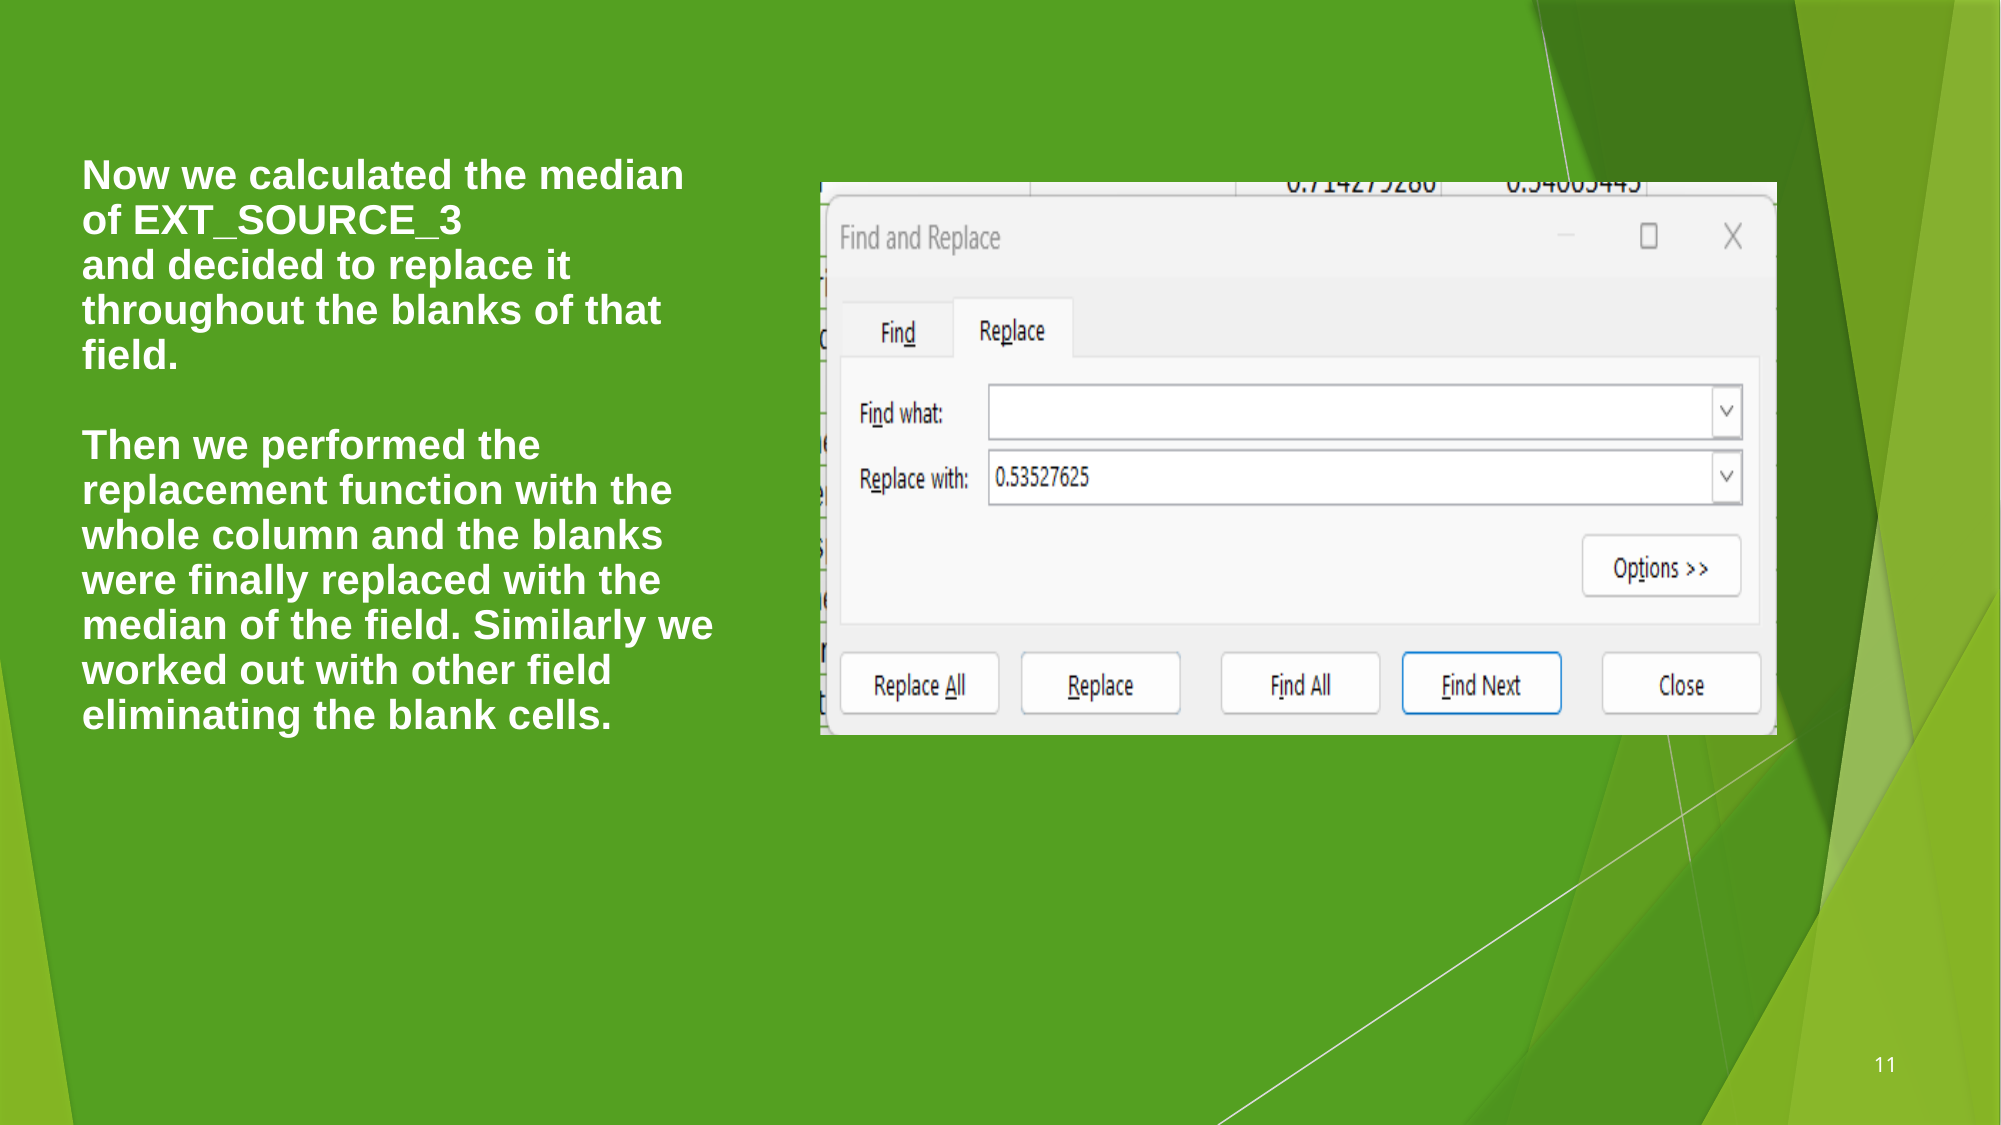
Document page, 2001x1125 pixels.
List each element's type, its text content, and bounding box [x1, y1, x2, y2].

picture [819, 181, 1778, 736]
title Now we calculated the median of EXT_SOURCE_3 and decided to replace it throughout the blanks of that field. Then we performed the replacement function with the whole column and the blanks were finally replaced with the median of the field. Similarly we worked out with other field eliminating the blank cells. [66, 146, 738, 753]
slide_number 11 [1845, 1035, 1913, 1096]
